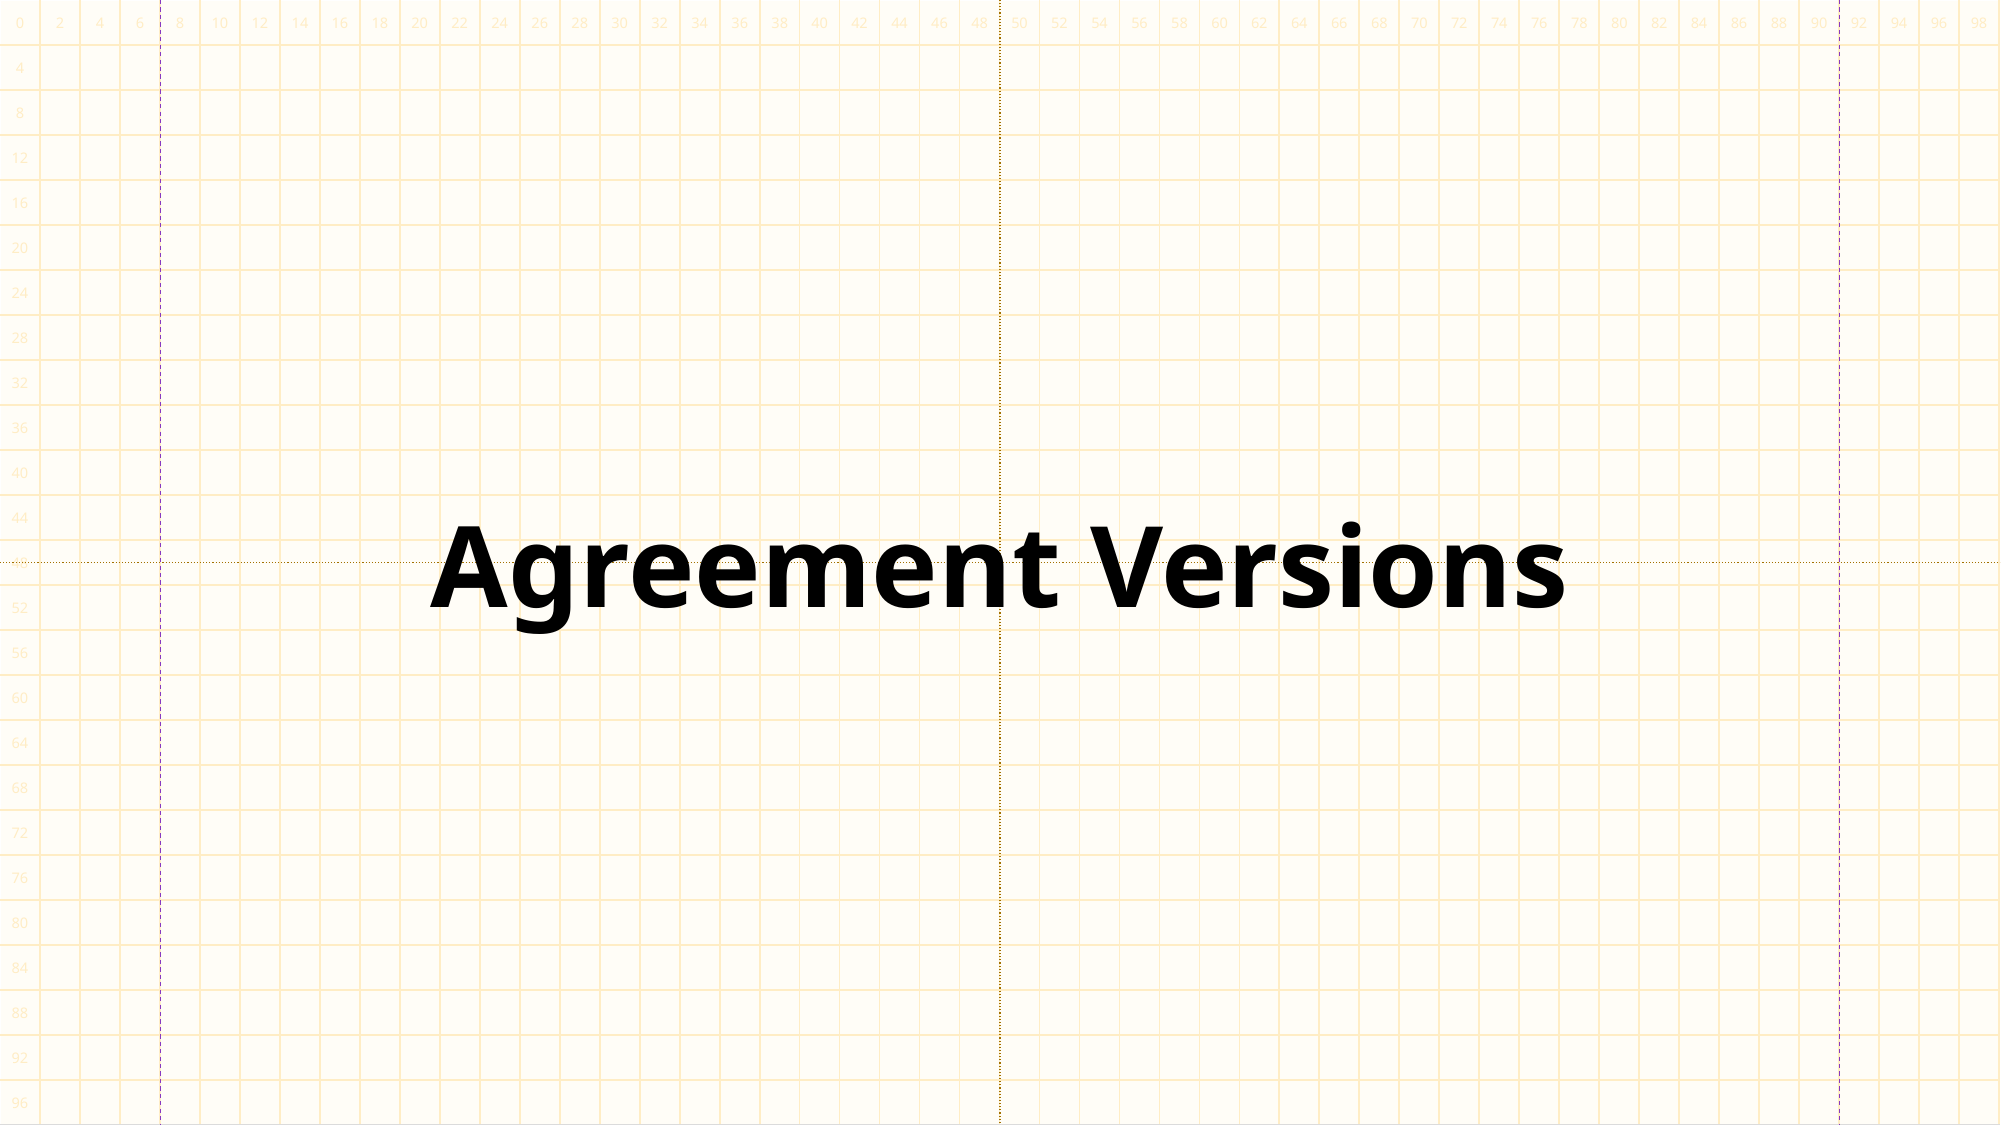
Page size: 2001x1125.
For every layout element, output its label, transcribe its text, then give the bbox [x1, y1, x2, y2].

text_box Agreement Versions [274, 413, 1725, 712]
